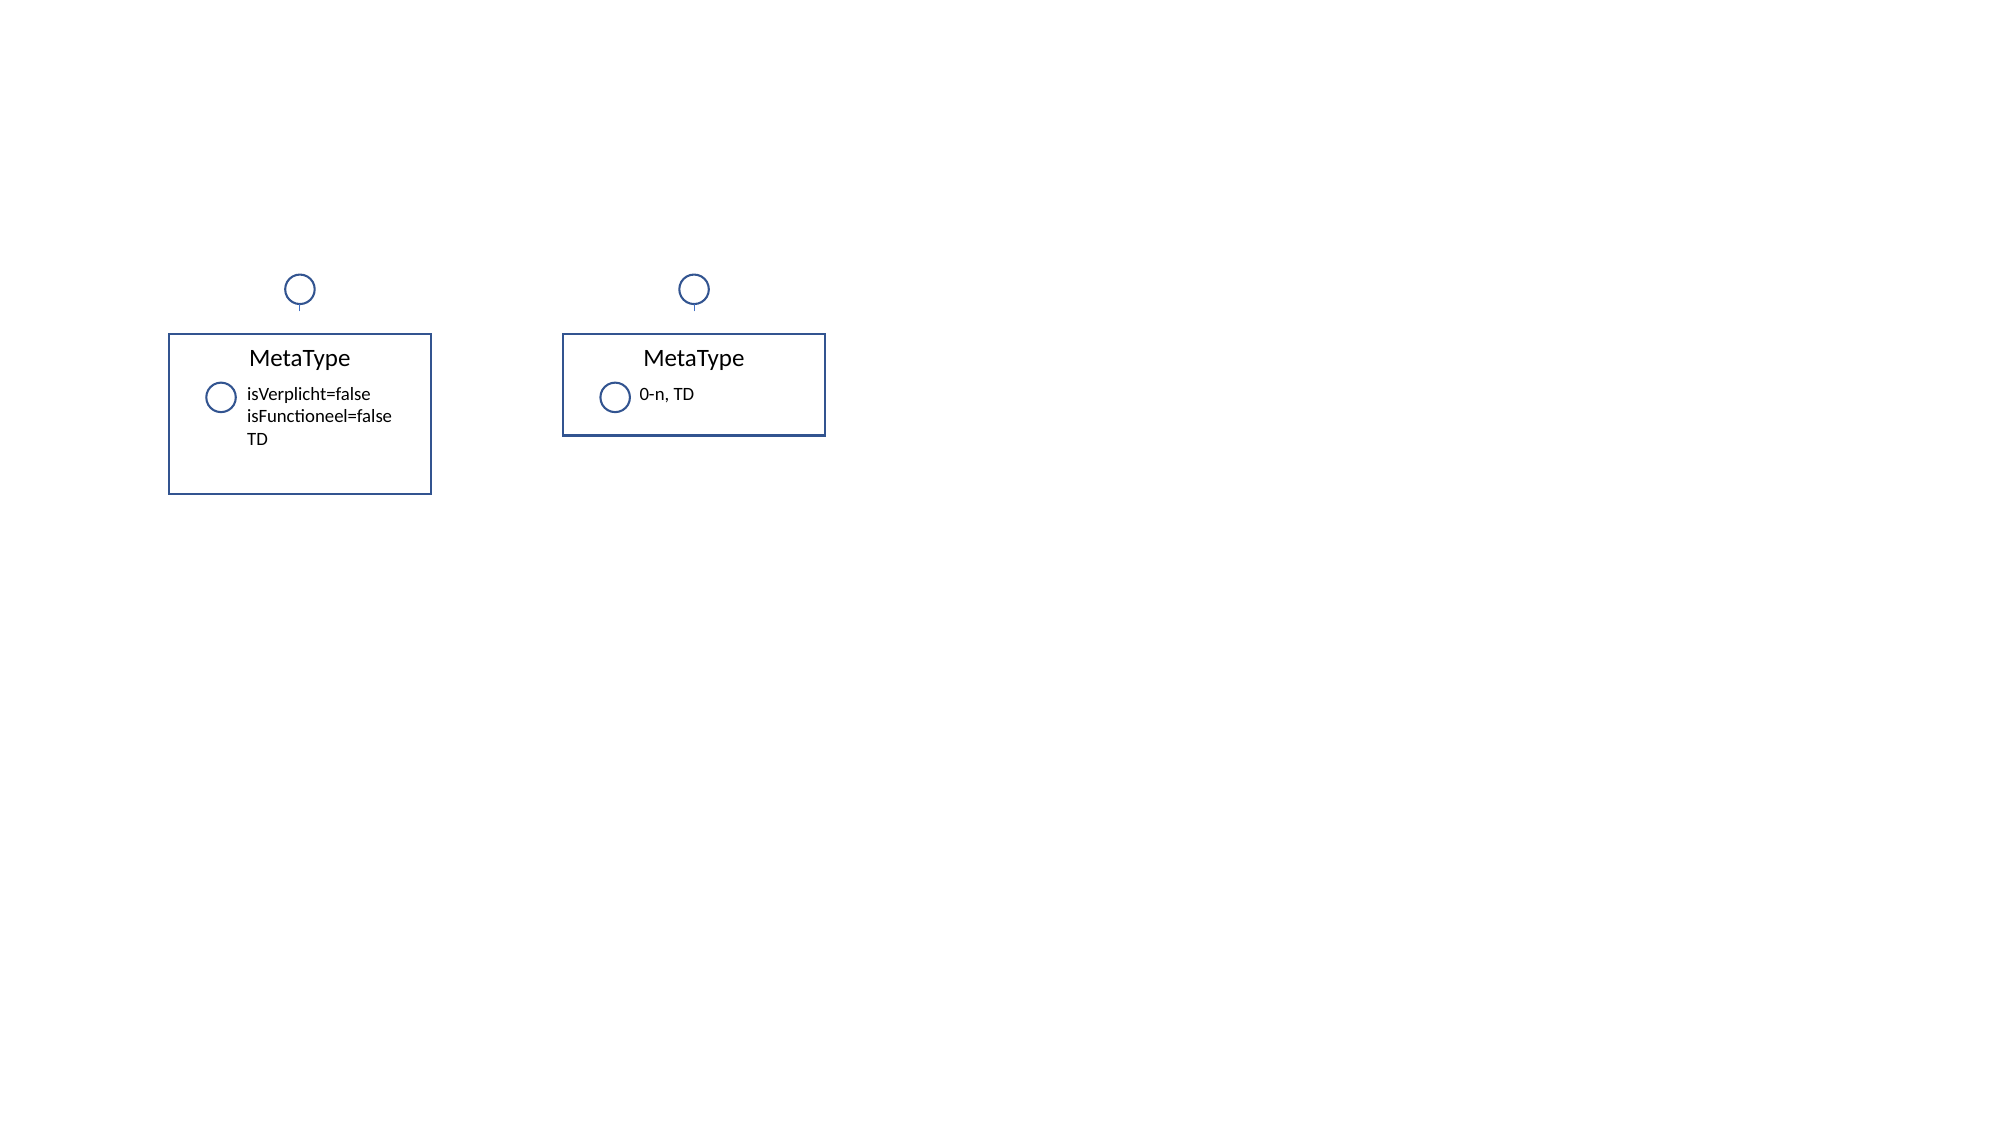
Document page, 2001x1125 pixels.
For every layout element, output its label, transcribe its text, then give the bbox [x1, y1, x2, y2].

text_box 0-n, TD [624, 374, 710, 412]
text_box [678, 273, 710, 306]
text_box [205, 381, 232, 414]
text_box [599, 381, 624, 414]
text_box isVerplicht=false isFunctioneel=false TD [232, 374, 407, 457]
text_box [284, 273, 316, 305]
text_box MetaType [562, 333, 826, 437]
text_box MetaType [168, 333, 432, 495]
